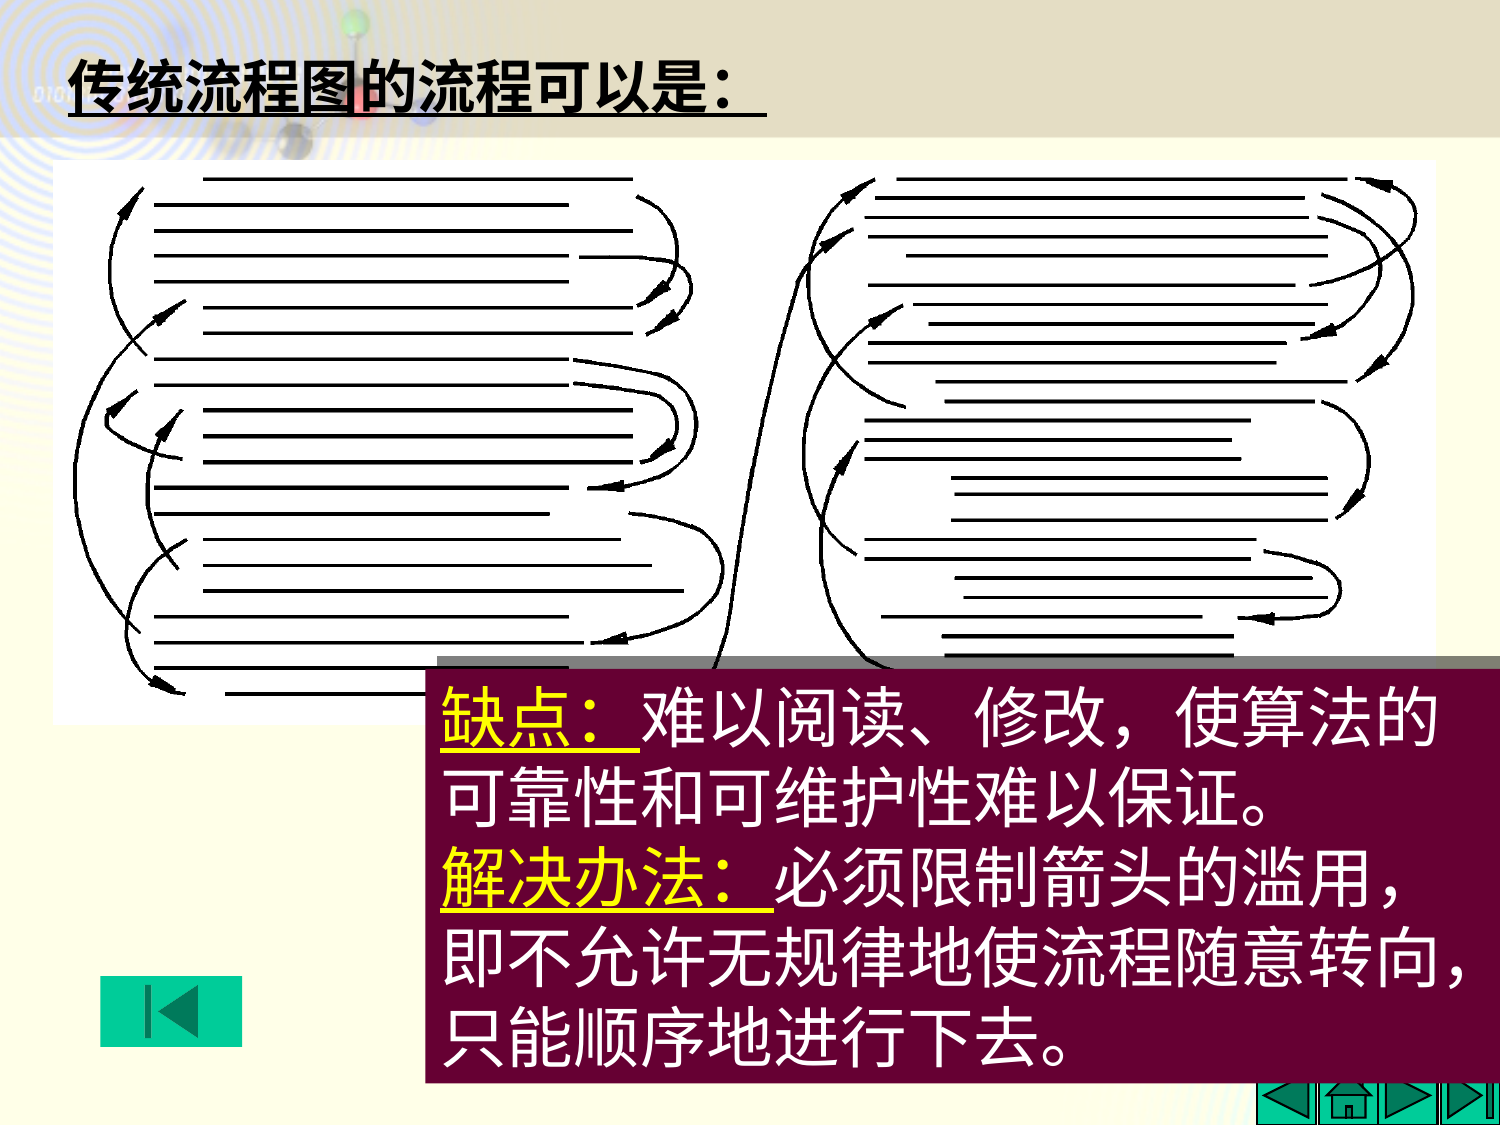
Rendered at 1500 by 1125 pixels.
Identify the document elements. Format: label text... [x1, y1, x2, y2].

text_box [100, 976, 243, 1047]
text_box 缺点：难以阅读、修改，使算法的可靠性和可维护性难以保证。 解决办法：必须限制箭头的滥用，即不允许无规律地使流程随意转向，只能顺序地进行下去。 [425, 668, 1500, 1084]
picture [52, 160, 1436, 725]
text_box 传统流程图的流程可以是： [53, 42, 1365, 138]
